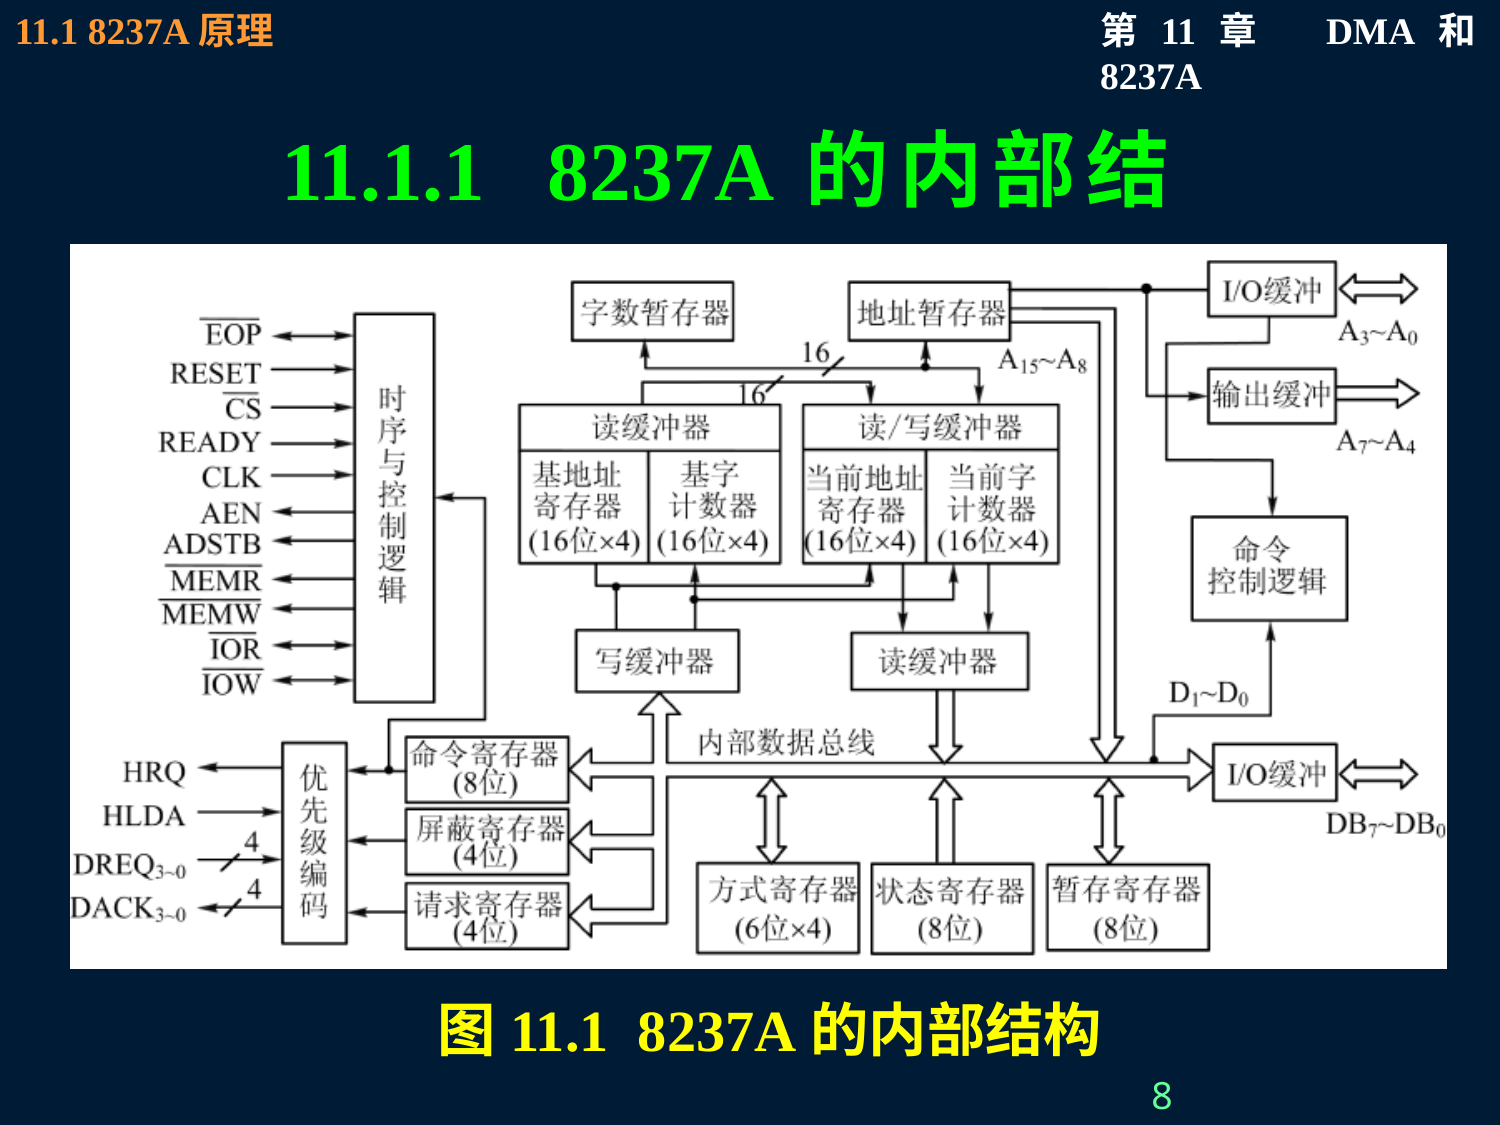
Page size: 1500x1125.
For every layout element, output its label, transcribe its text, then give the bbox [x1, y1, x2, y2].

picture [70, 244, 1447, 969]
text_box 11.1.1 8237A的内部结构 [266, 59, 1186, 224]
list 图11.1 8237A的内部结构 [71, 985, 1446, 1081]
